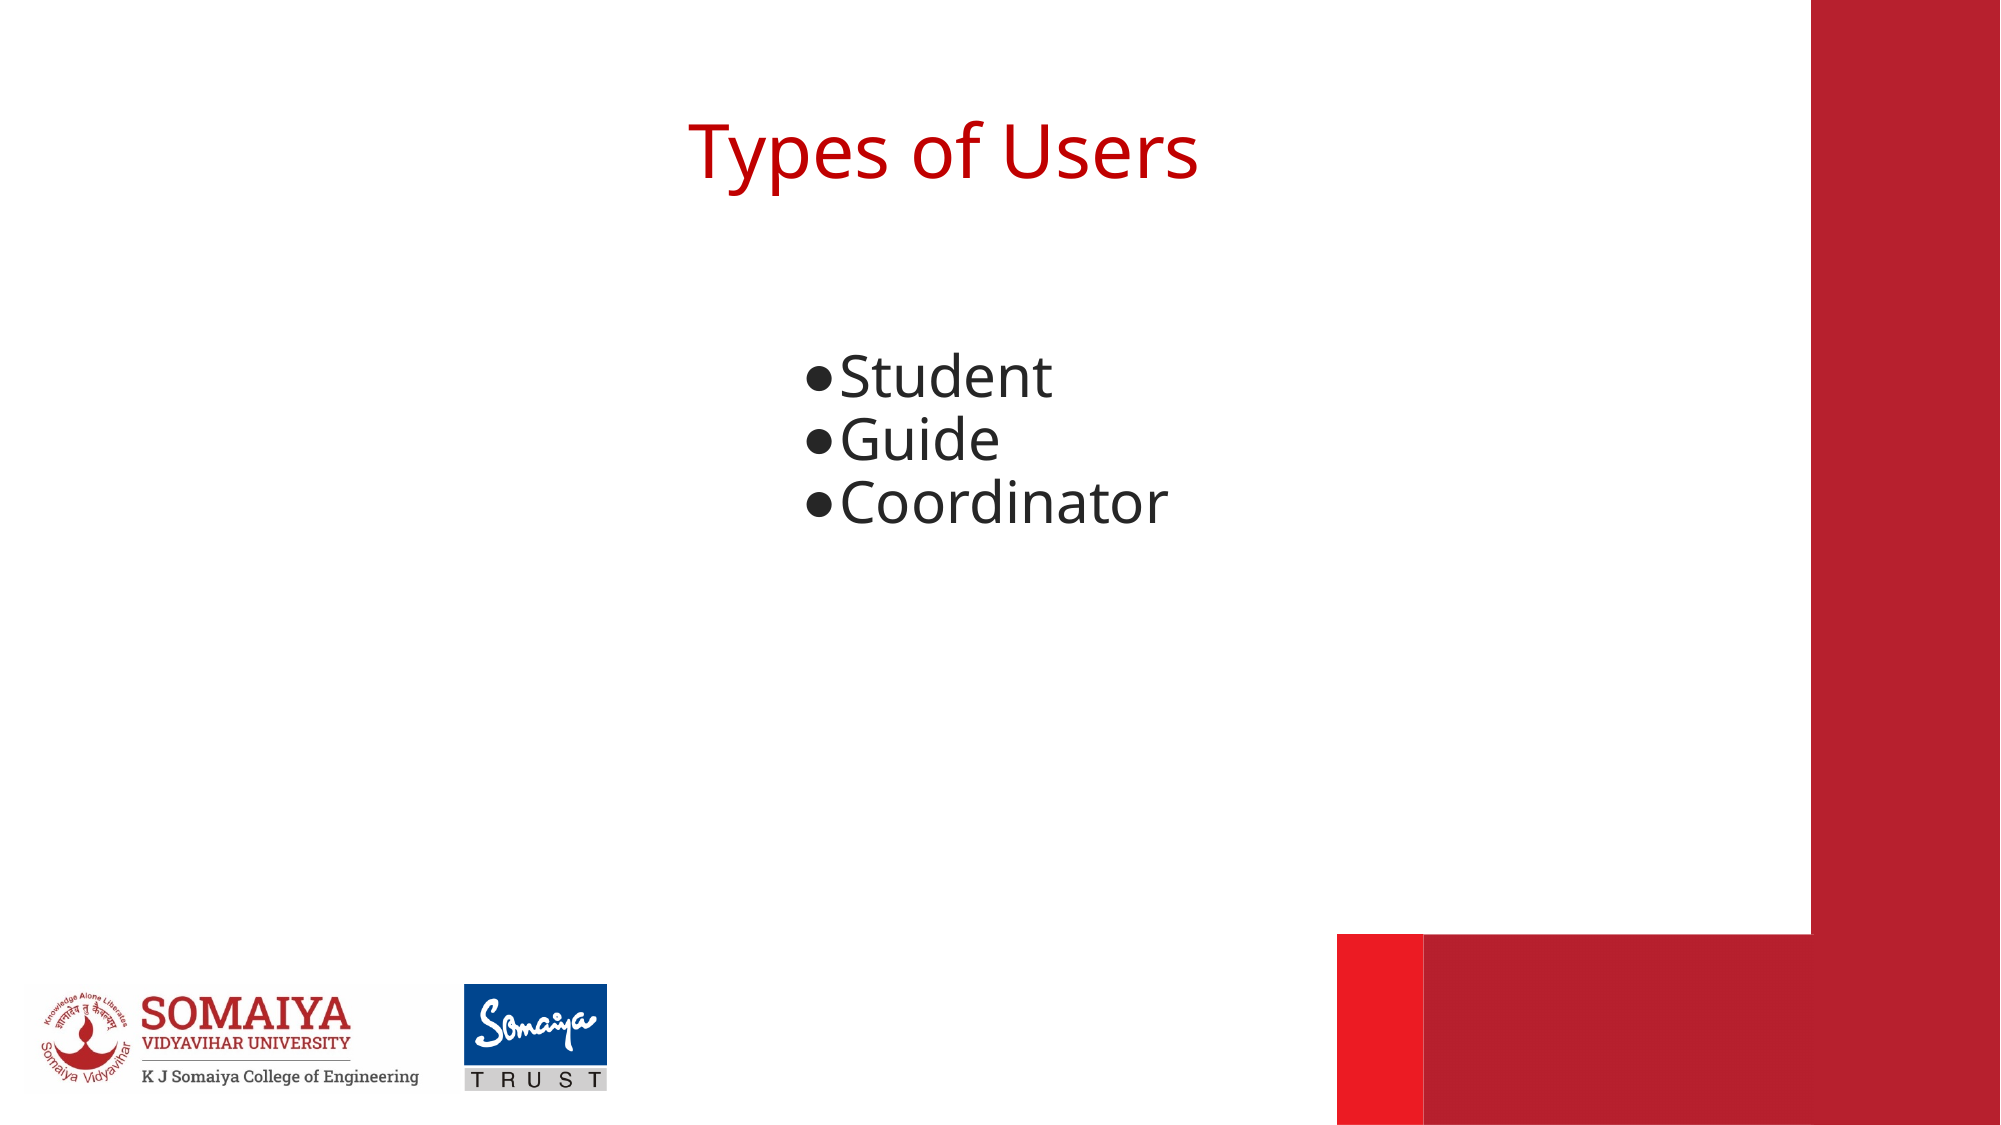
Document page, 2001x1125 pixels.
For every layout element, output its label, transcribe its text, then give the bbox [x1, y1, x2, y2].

title Types of Users [270, 45, 1619, 263]
picture [463, 984, 607, 1091]
list Student Guide Coordinator [786, 340, 1619, 684]
picture [1337, 0, 2000, 1125]
picture [24, 984, 461, 1094]
